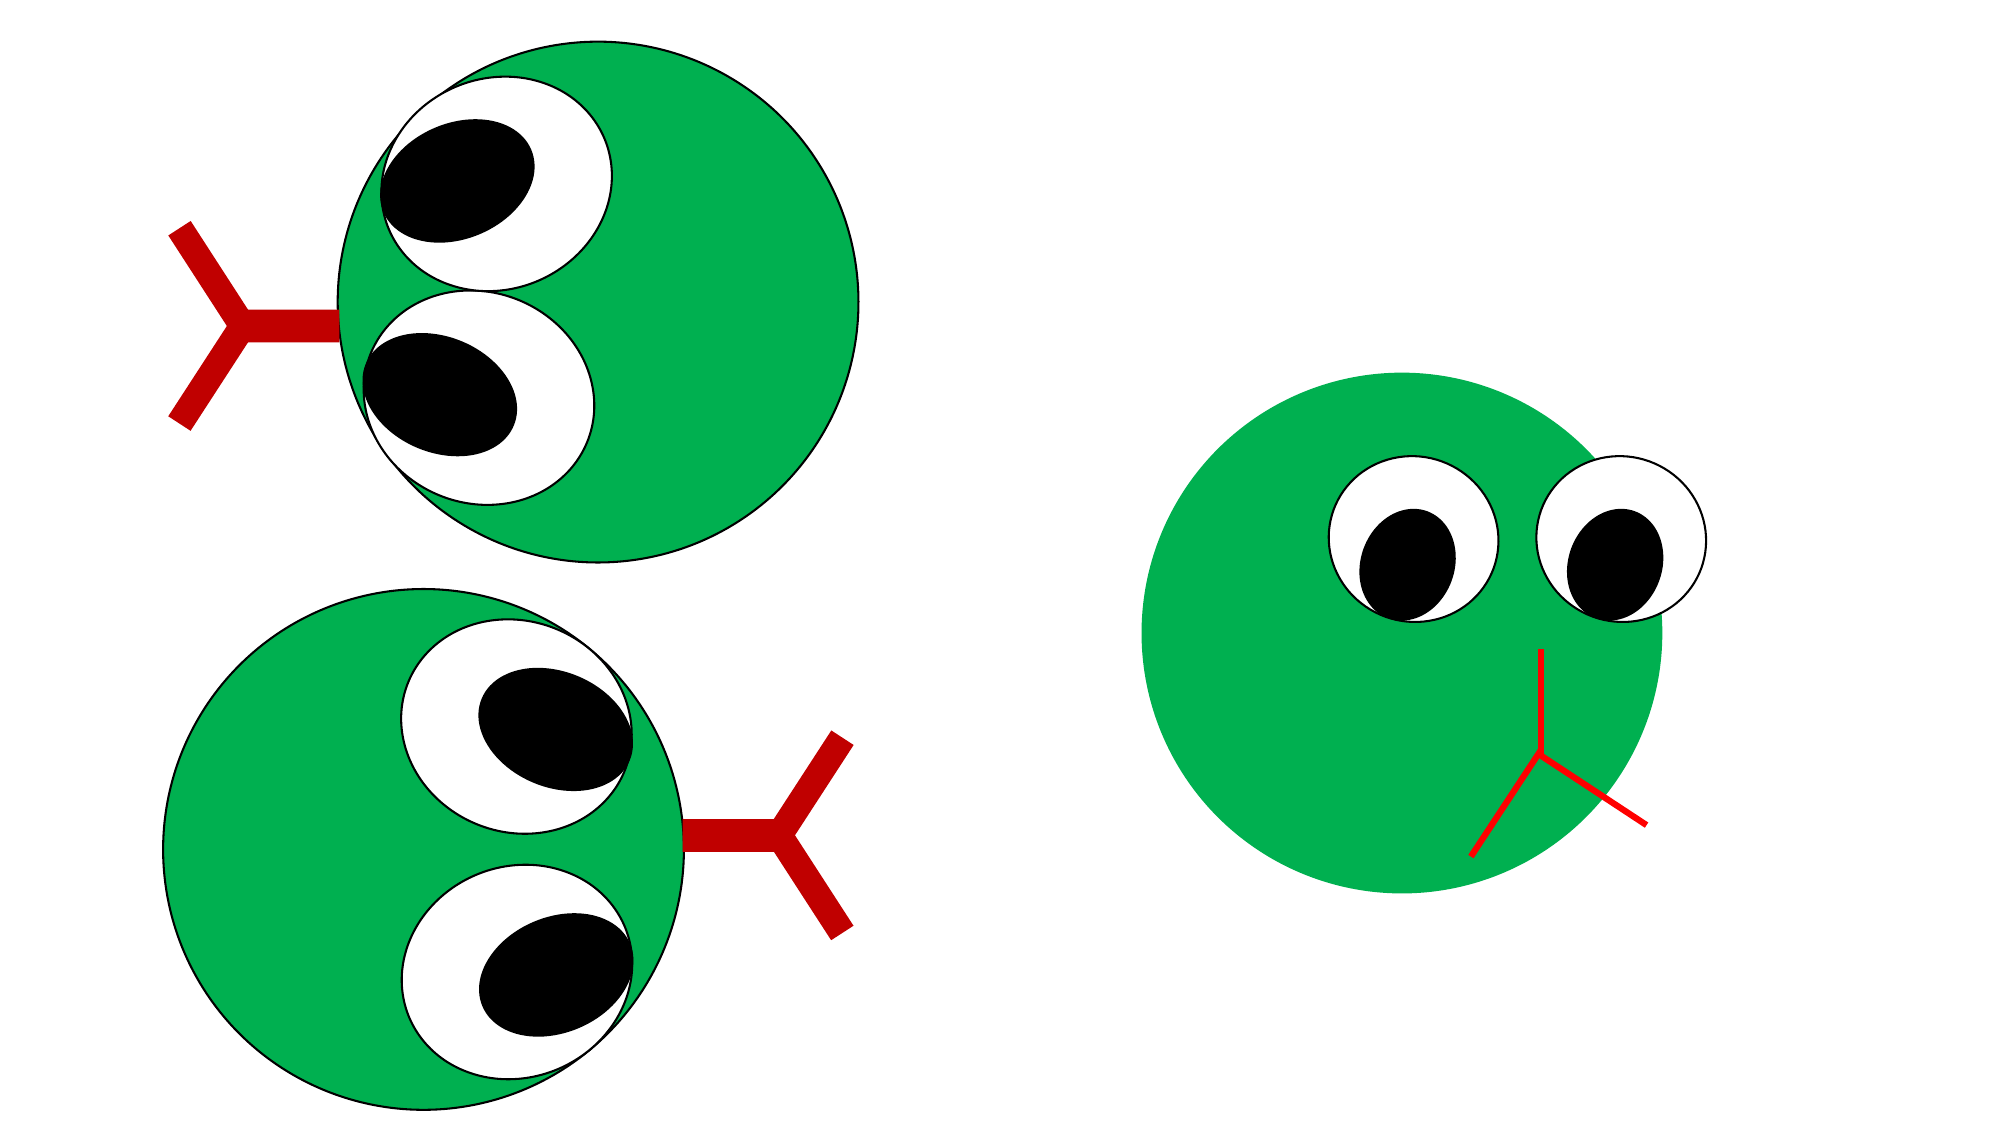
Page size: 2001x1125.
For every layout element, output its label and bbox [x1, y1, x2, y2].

text_box [1327, 455, 1500, 623]
text_box [1539, 754, 1647, 826]
text_box [1452, 767, 1560, 839]
text_box [1535, 455, 1708, 623]
text_box [1140, 371, 1664, 895]
text_box [1566, 508, 1664, 621]
text_box [1359, 508, 1456, 621]
text_box [163, 588, 822, 1110]
text_box [200, 41, 859, 563]
